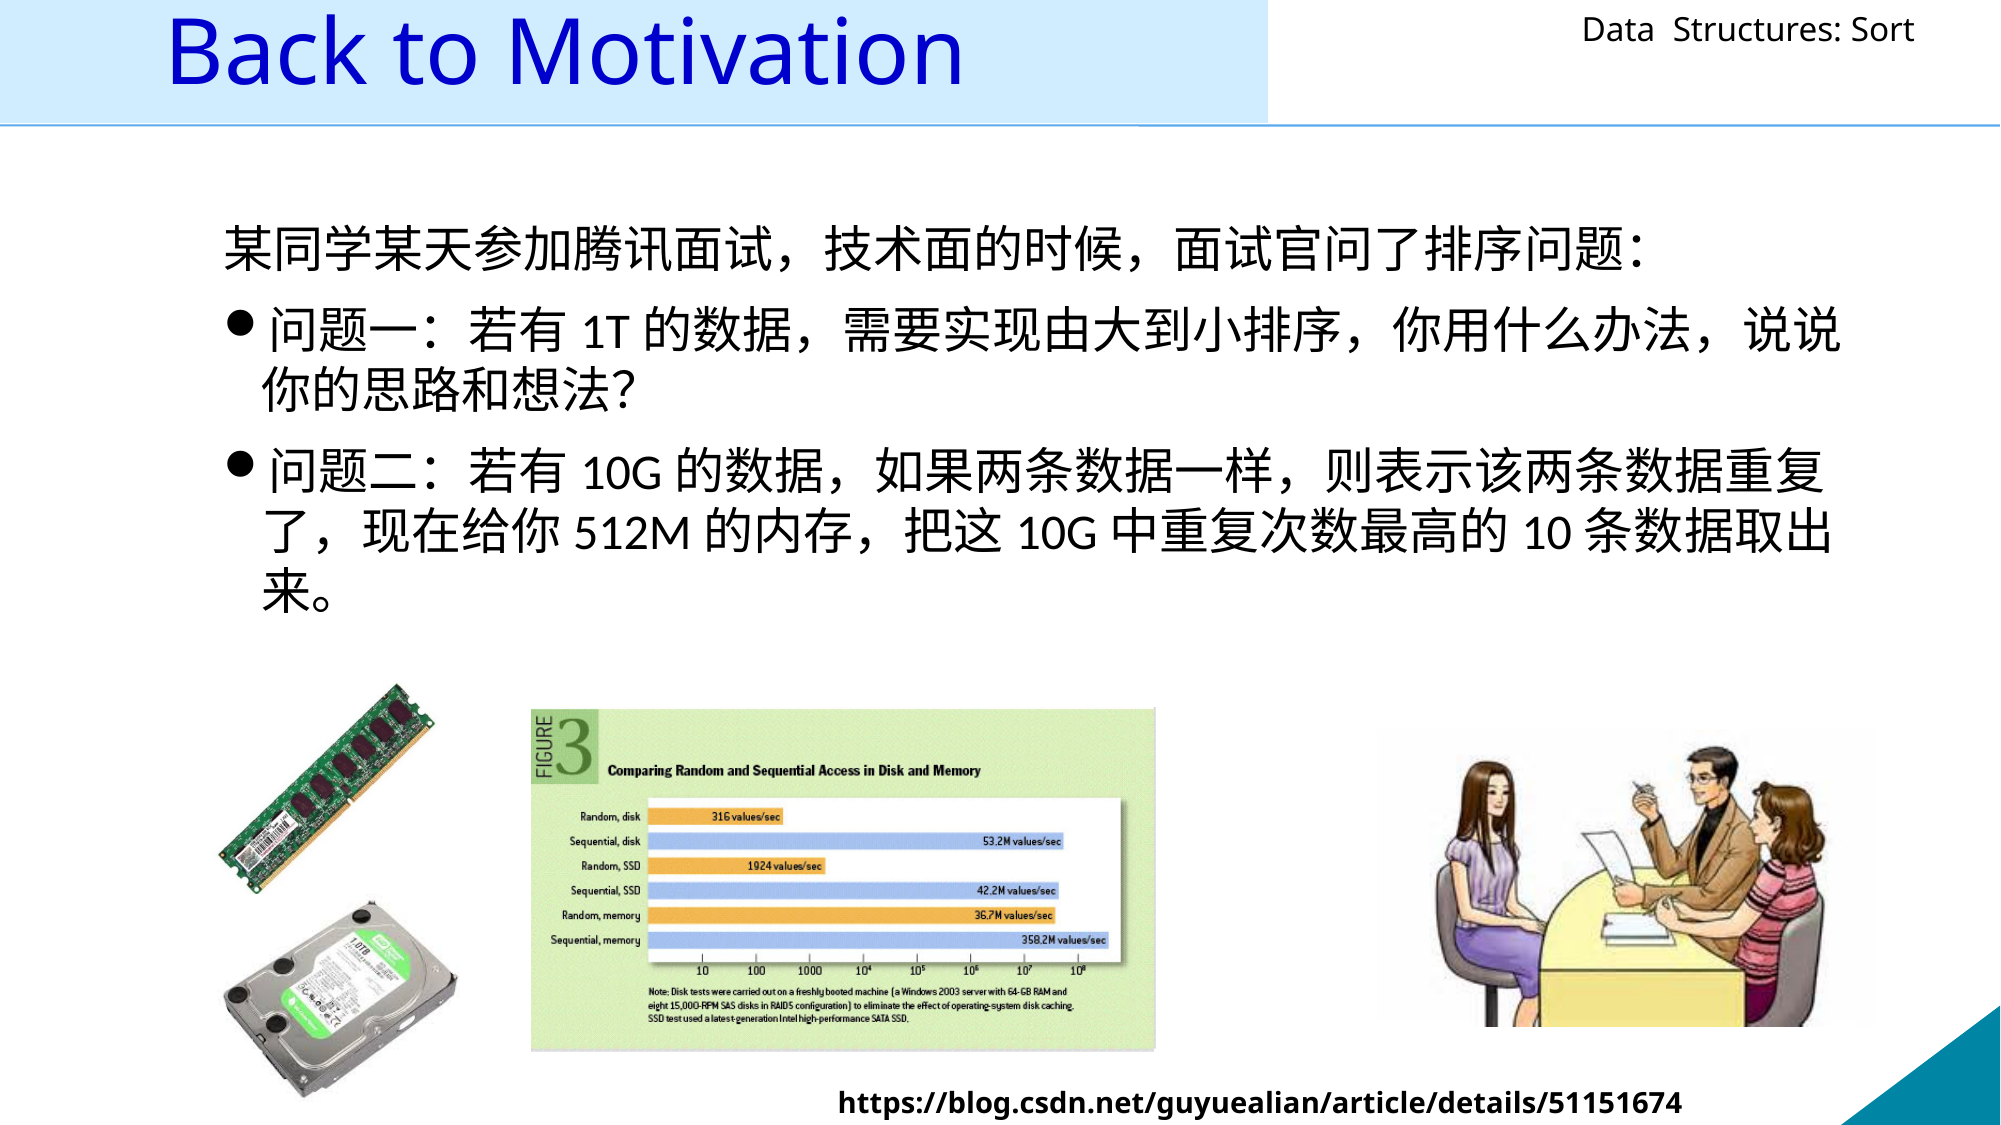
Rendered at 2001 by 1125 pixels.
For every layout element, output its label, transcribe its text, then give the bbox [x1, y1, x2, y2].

picture [1377, 729, 1875, 1028]
title Back to Motivation [149, 0, 1428, 120]
picture [173, 680, 480, 1104]
list 某同学某天参加腾讯面试，技术面的时候，面试官问了排序问题： 问题一：若有1T的数据，需要实现由大到小排序，你用什么办法，说说你的思路和想法？ 问题二：若有10G的数据，如果两条数据一样，则表示该两条数据重复了，现在给你512M的内存，把这10G中重复次数最高的10条数据取出来。 [208, 210, 1863, 929]
picture [531, 707, 1156, 1052]
text_box https://blog.csdn.net/guyuealian/article/details/51151674 [822, 1076, 1750, 1125]
